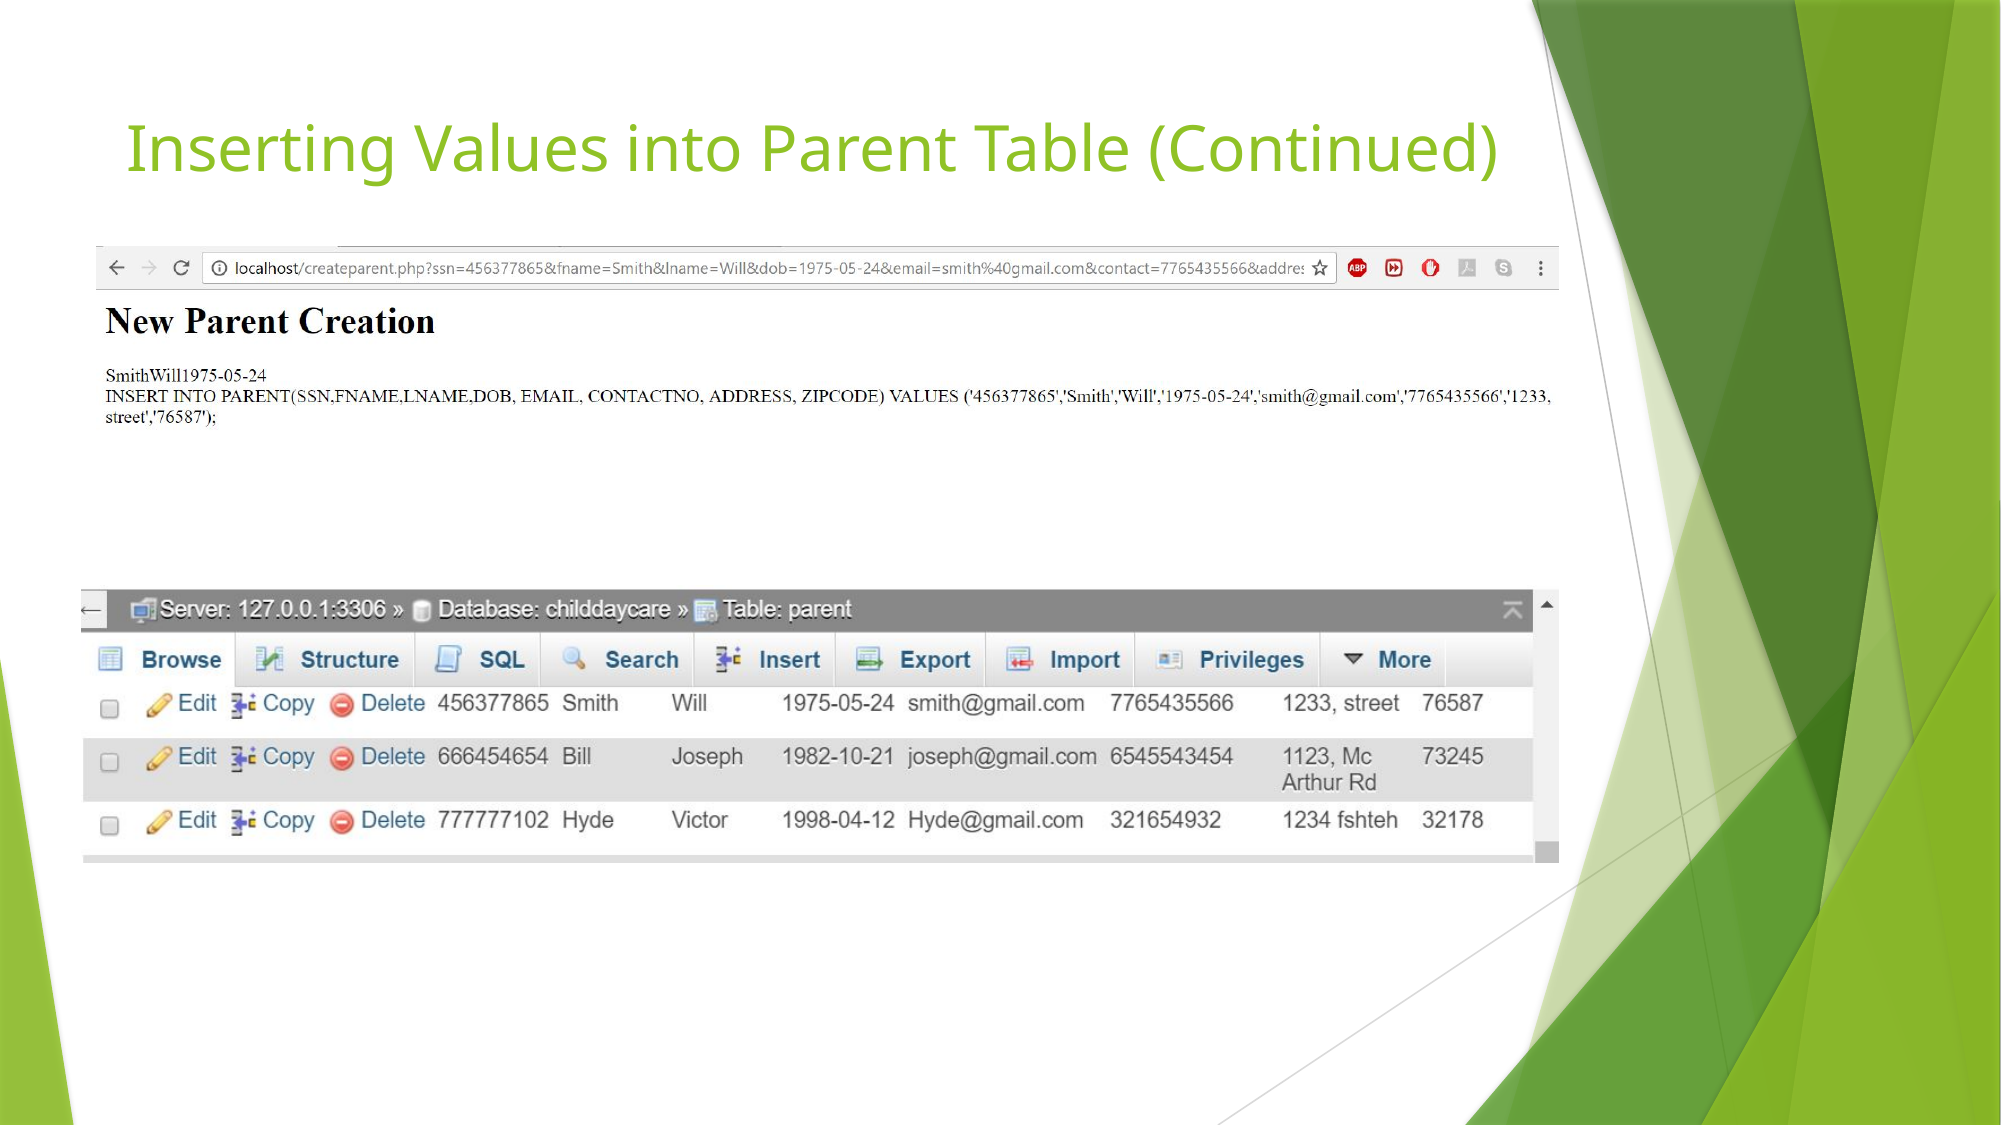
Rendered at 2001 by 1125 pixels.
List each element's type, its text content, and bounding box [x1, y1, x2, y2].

title Inserting Values into Parent Table (Continued) [111, 99, 1676, 247]
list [81, 585, 1560, 863]
picture [95, 246, 1560, 538]
